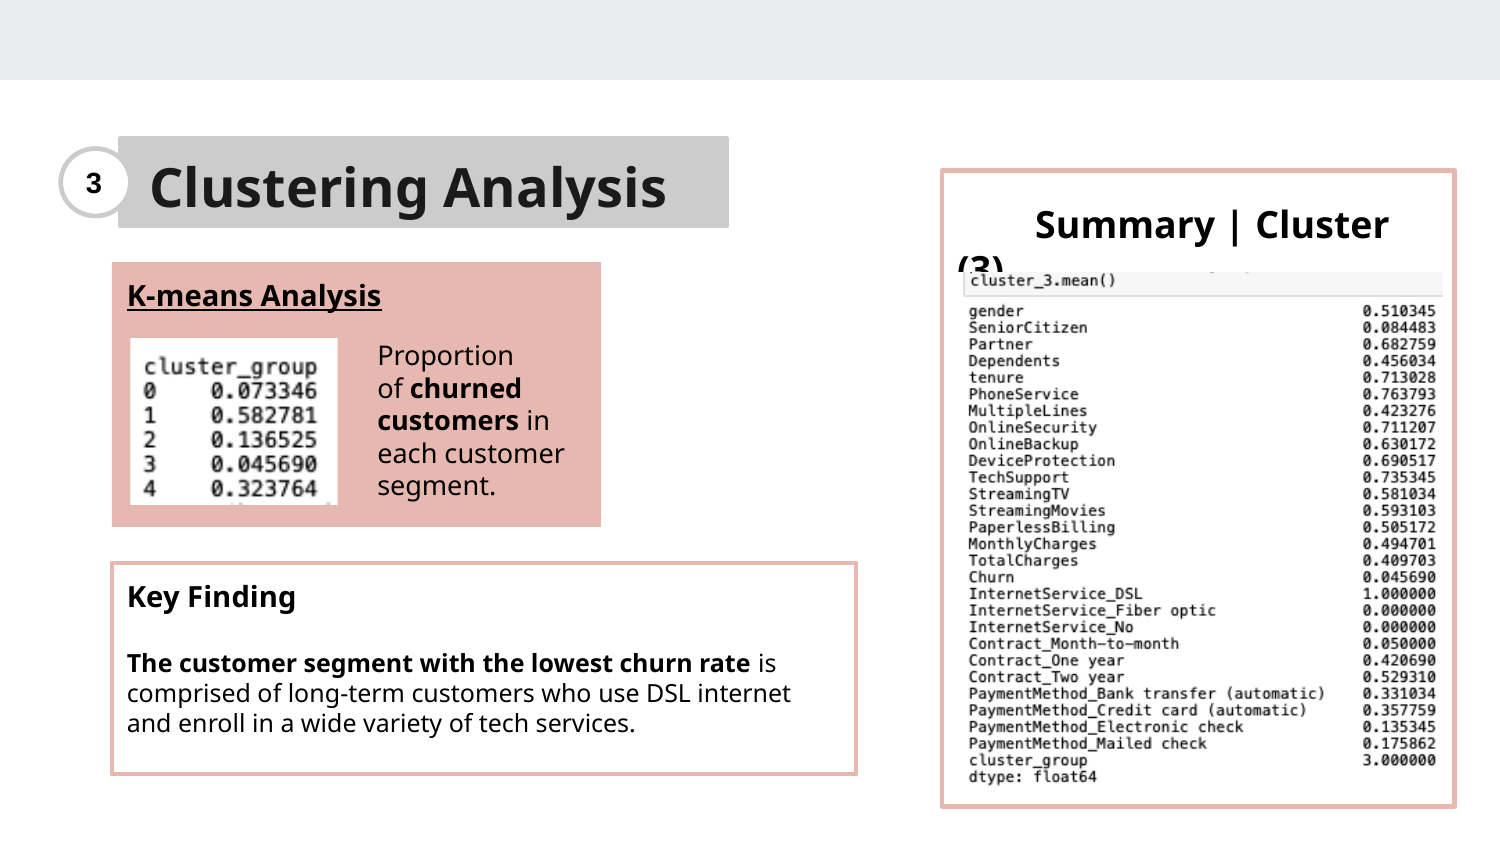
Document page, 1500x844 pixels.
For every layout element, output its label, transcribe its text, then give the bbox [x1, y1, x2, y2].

title Clustering Analysis [120, 138, 727, 227]
text_box K-means Analysis [111, 262, 601, 527]
picture [953, 272, 1444, 796]
text_box Key Finding The customer segment with the lowest churn rate is comprised of long-term customers who use DSL internet and enroll in a wide variety of tech services. [111, 562, 857, 775]
text_box Proportion of churned customers in each customer segment. [362, 323, 593, 521]
text_box 3 [60, 148, 131, 217]
picture [130, 338, 338, 506]
text_box Summary | Cluster (3) [942, 170, 1455, 807]
